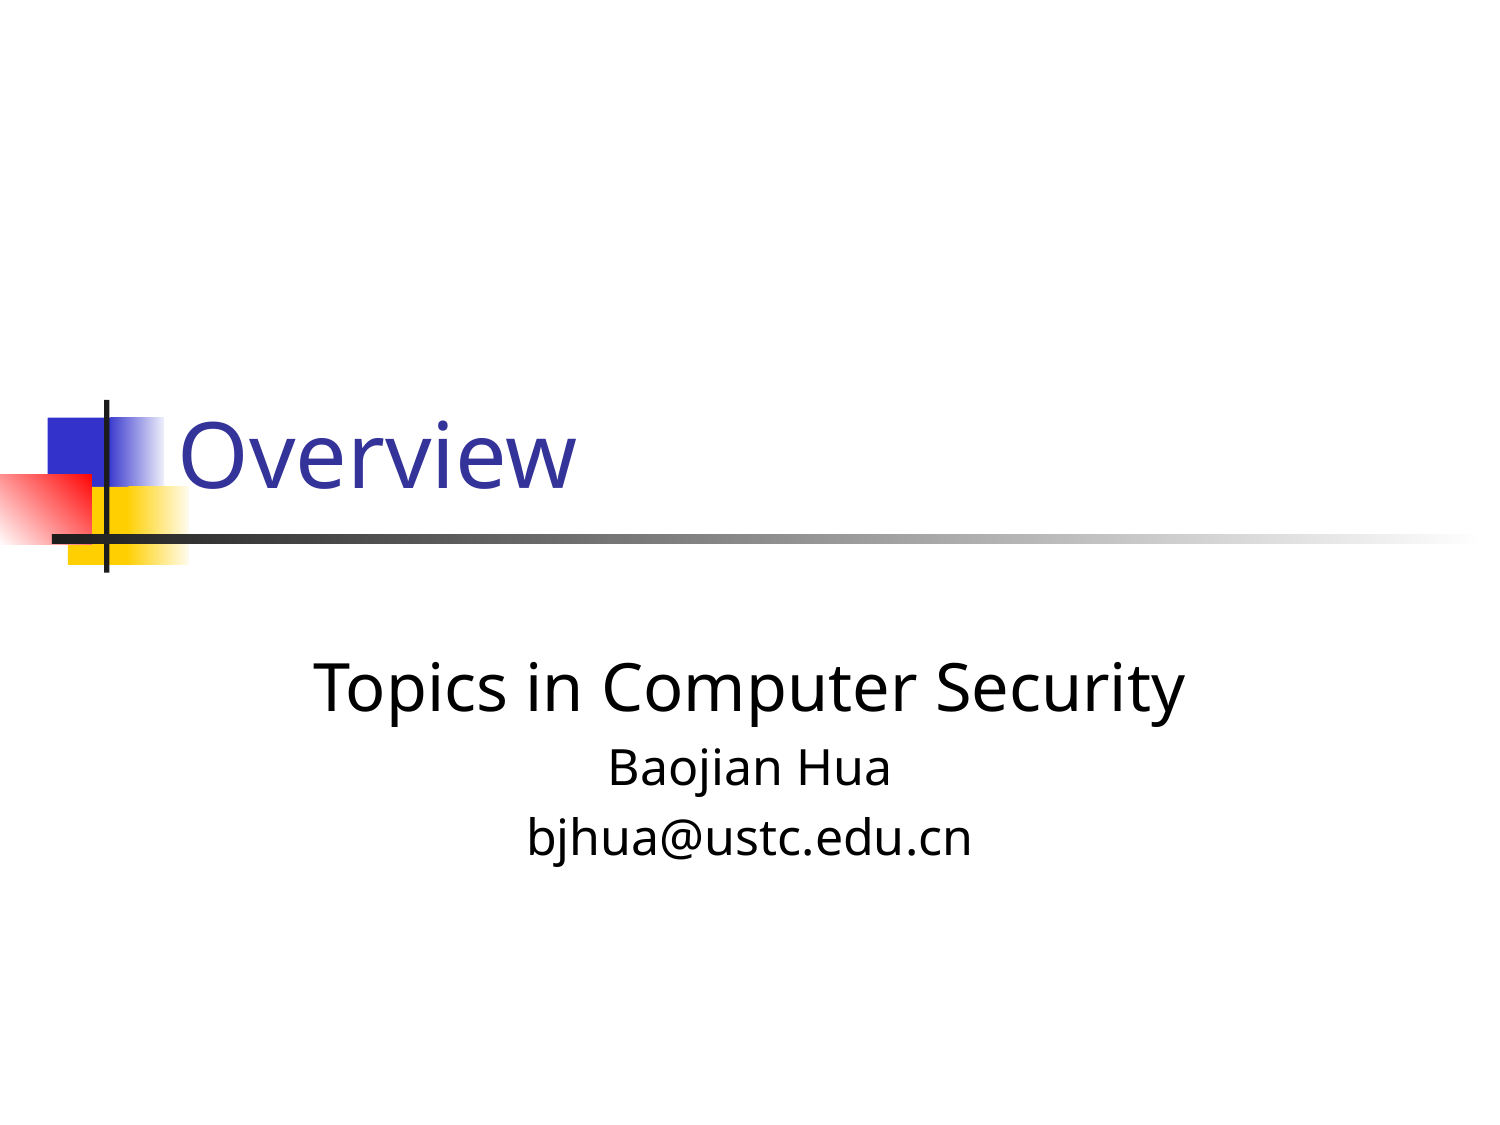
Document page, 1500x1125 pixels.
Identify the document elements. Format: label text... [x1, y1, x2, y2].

subtitle Topics in Computer Security Baojian Hua bjhua@ustc.edu.cn [225, 637, 1275, 925]
title Overview [162, 275, 1438, 515]
